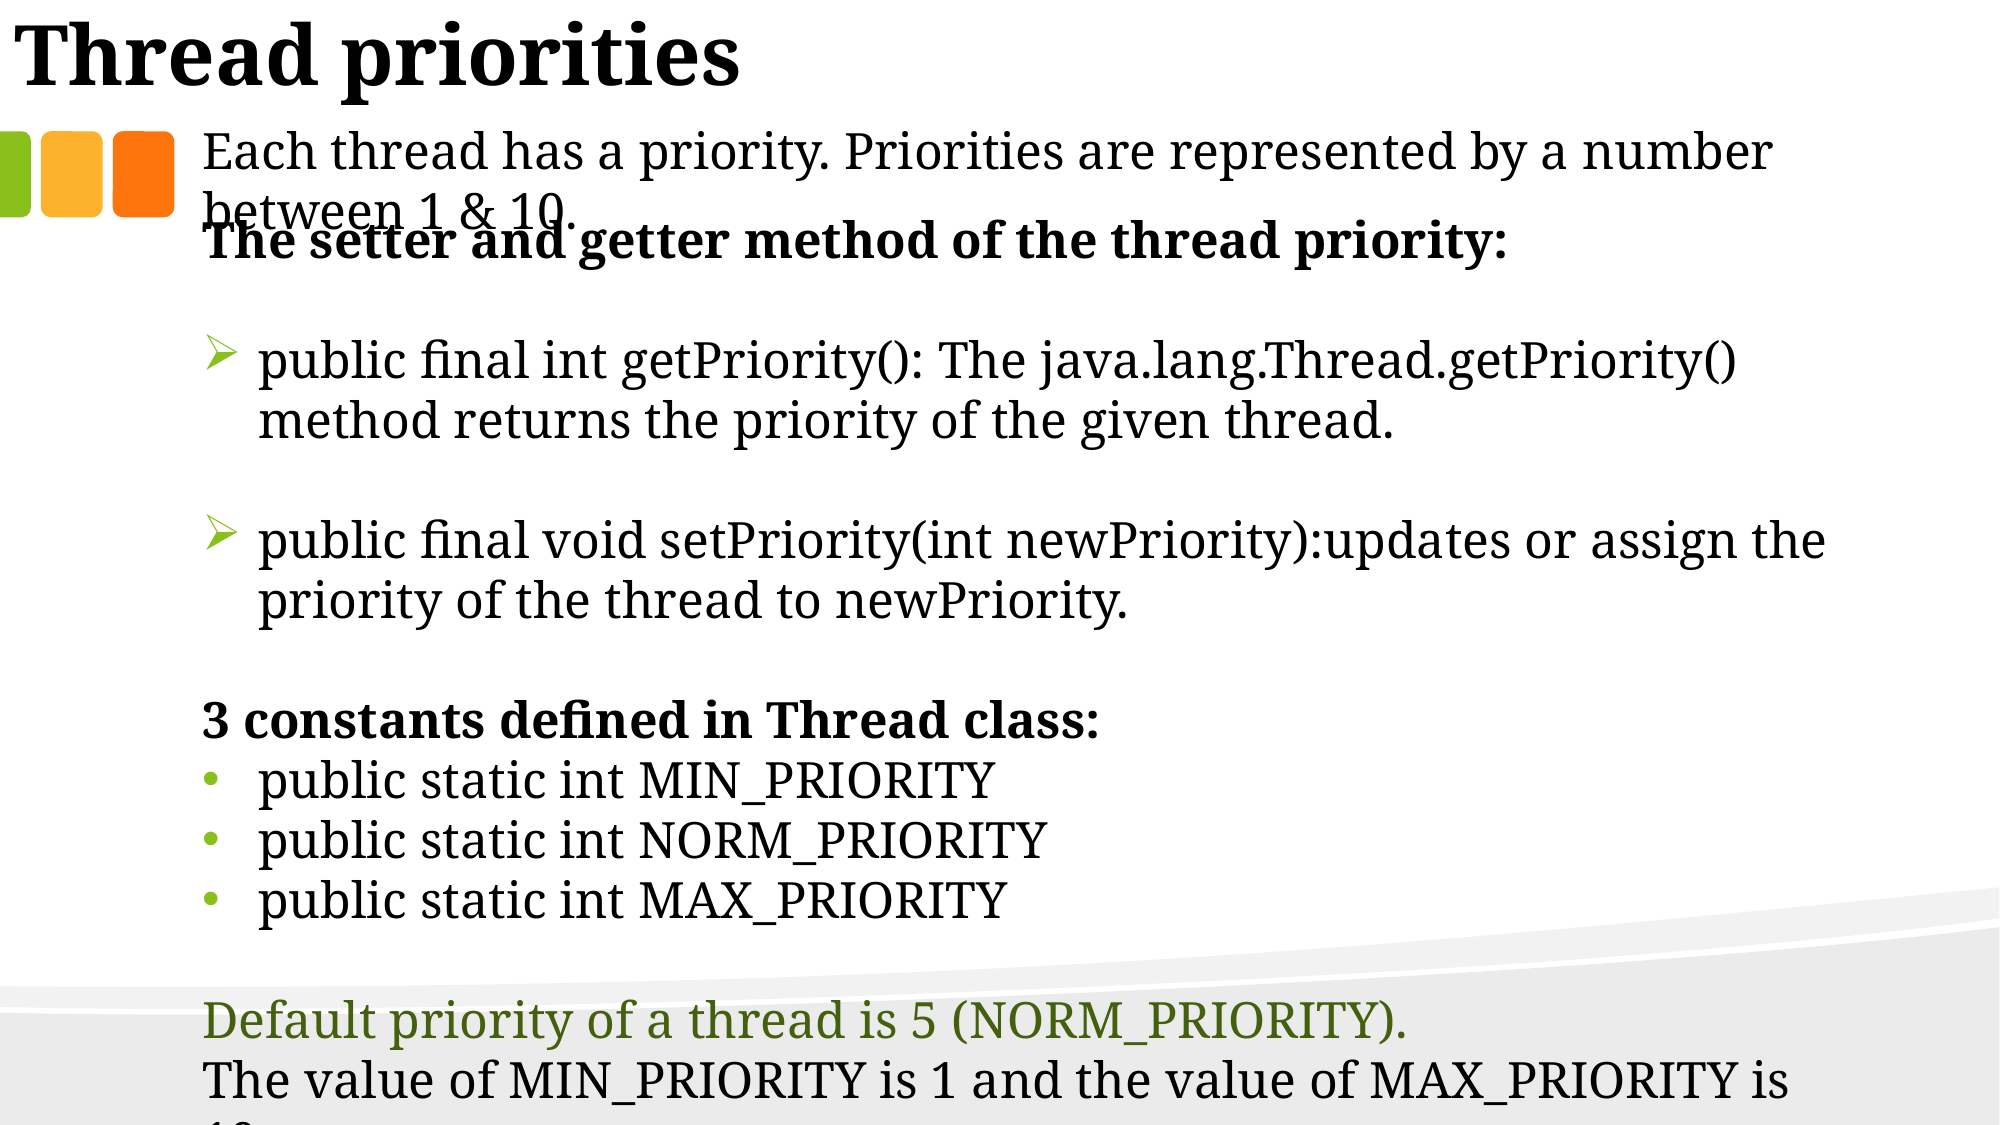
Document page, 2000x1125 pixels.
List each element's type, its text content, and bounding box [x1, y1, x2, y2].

text_box Each thread has a priority. Priorities are represented by a number between 1 & 10. [187, 112, 2000, 248]
text_box The setter and getter method of the thread priority: public final int getPriority(): The java.lang.Thread.getPriority() method returns the priority of the given thread. public final void setPriority(int newPriority):updates or assign the priority of the thread to newPriority. 3 constants defined in Thread class: public static int MIN_PRIORITY public static int NORM_PRIORITY public static int MAX_PRIORITY Default priority of a thread is 5 (NORM_PRIORITY). The value of MIN_PRIORITY is 1 and the value of MAX_PRIORITY is 10. [187, 248, 1878, 1125]
text_box Thread priorities [0, 0, 1551, 113]
